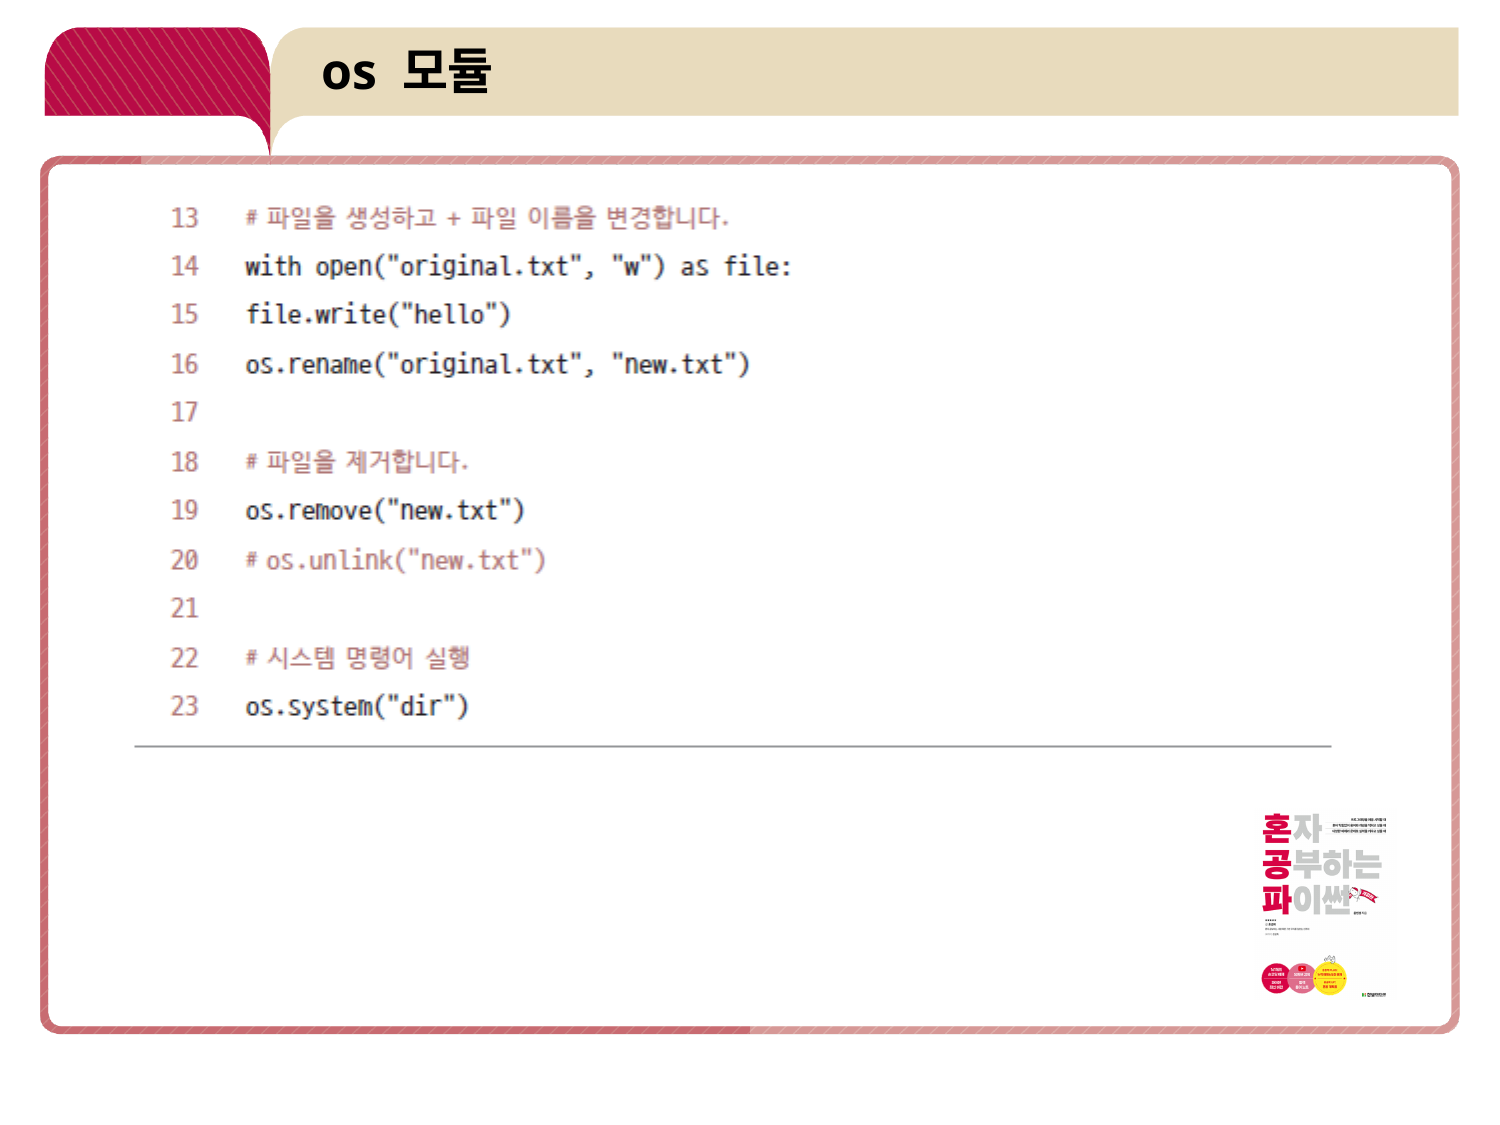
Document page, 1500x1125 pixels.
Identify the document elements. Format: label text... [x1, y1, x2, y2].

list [127, 192, 1342, 758]
title os 모듈 [306, 42, 1385, 105]
picture [0, 0, 1500, 1043]
